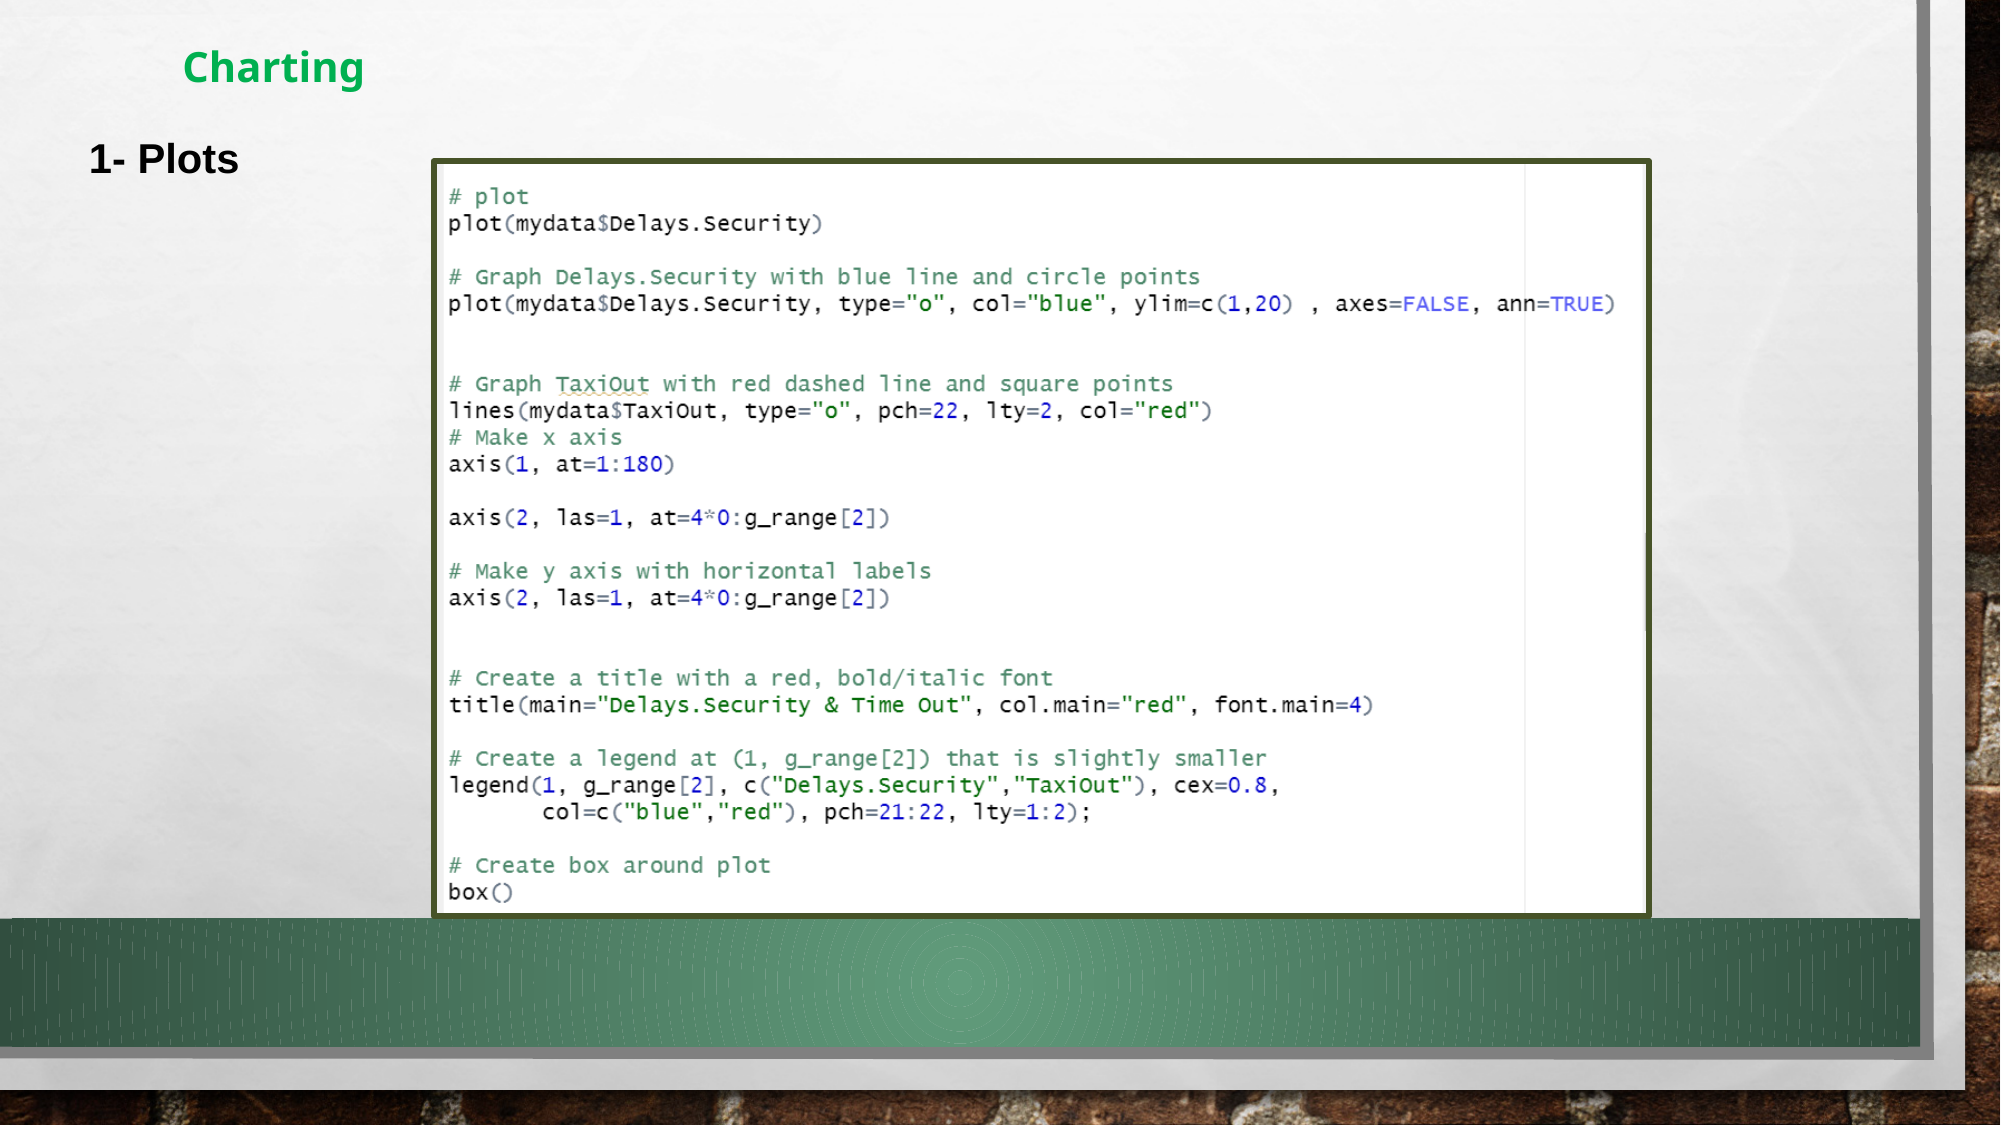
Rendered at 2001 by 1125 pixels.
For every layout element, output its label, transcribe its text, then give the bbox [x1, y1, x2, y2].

picture [436, 164, 1646, 914]
text_box 1- Plots [74, 124, 1081, 190]
picture [0, 0, 2000, 1125]
text_box Charting [17, 33, 1025, 98]
